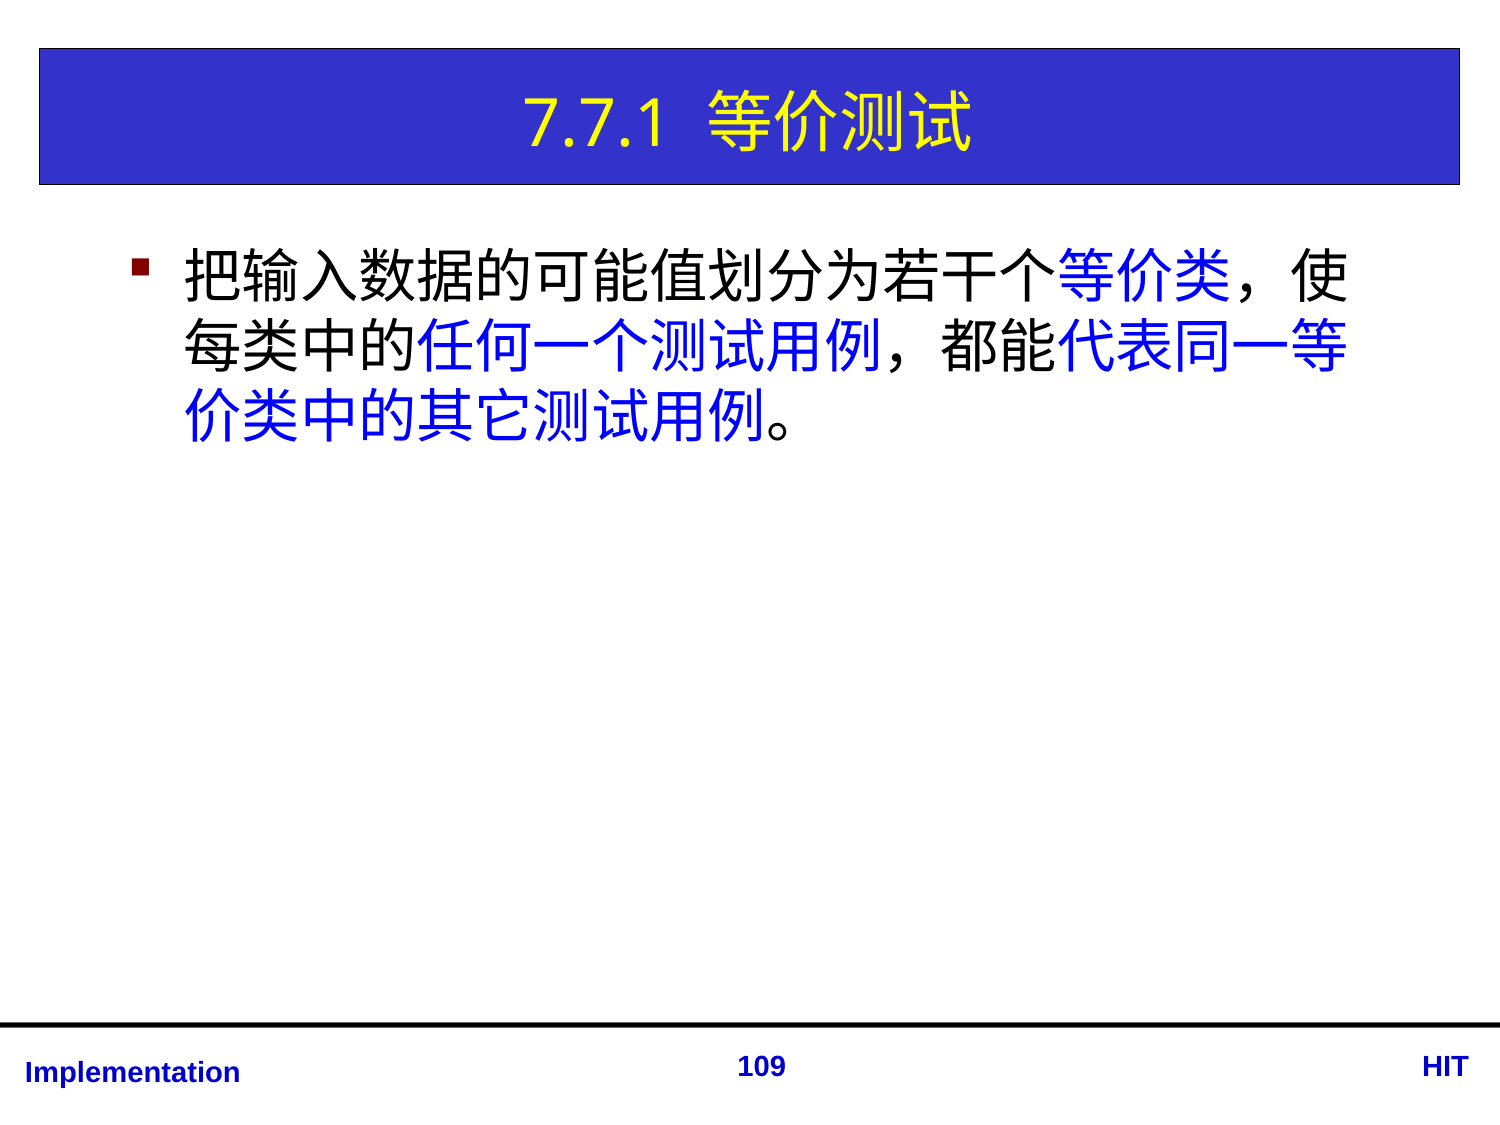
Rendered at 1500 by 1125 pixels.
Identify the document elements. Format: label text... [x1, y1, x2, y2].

title 7.7.1 等价测试 [38, 54, 1457, 185]
list 把输入数据的可能值划分为若干个等价类，使每类中的任何一个测试用例，都能代表同一等价类中的其它测试用例。 [111, 231, 1412, 941]
